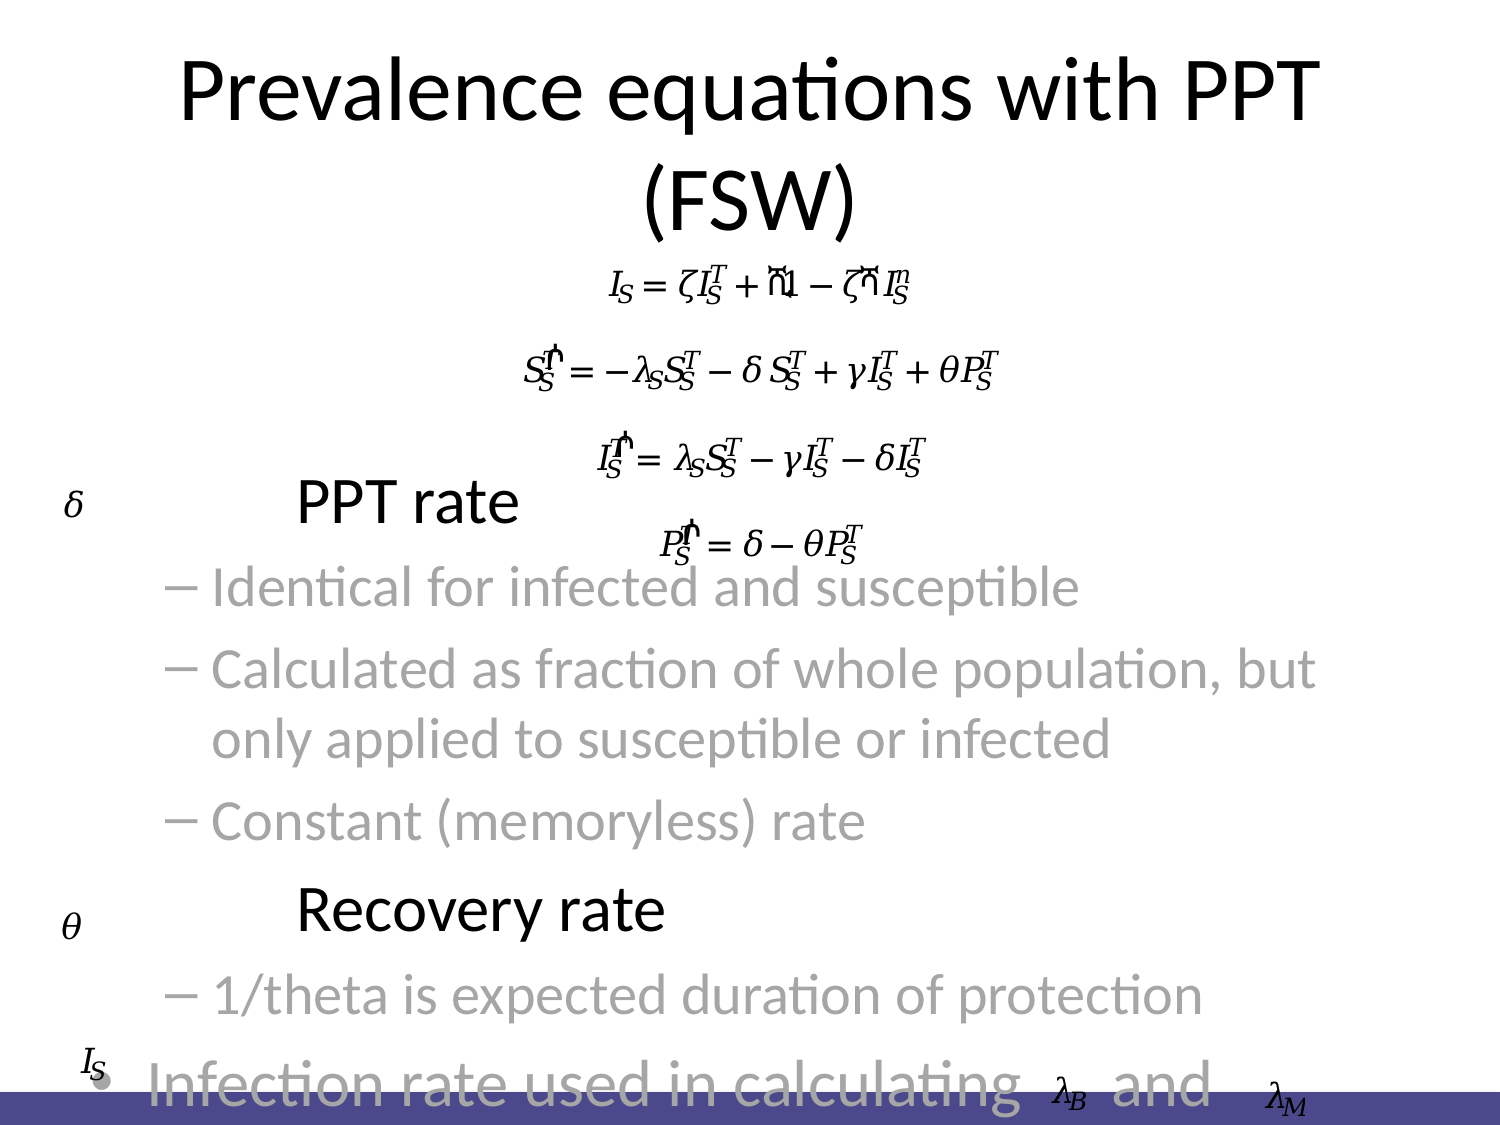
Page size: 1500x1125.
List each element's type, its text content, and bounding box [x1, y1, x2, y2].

title Prevalence equations with PPT (FSW) [75, 45, 1425, 233]
picture [36, 883, 114, 963]
picture [1261, 1076, 1305, 1125]
list PPT rate Identical for infected and susceptible Calculated as fraction of whole population, but only applied to susceptible or infected Constant (memoryless) rate Recovery rate 1/theta is expected duration of protection Infection rate used in calculating and [75, 612, 1425, 1005]
picture [1041, 1070, 1093, 1125]
picture [69, 1040, 109, 1120]
picture [54, 262, 1466, 605]
